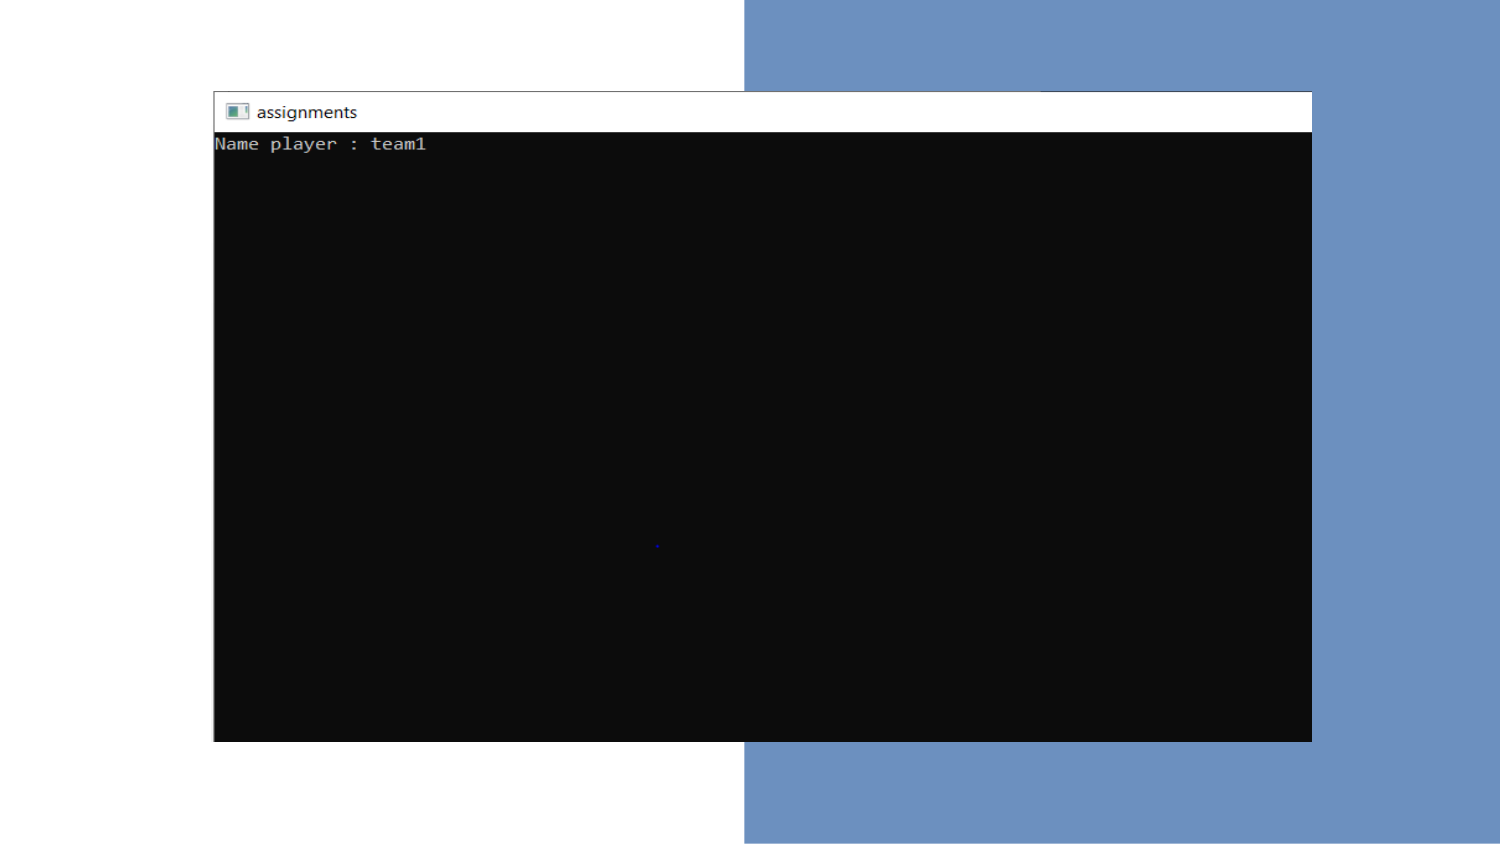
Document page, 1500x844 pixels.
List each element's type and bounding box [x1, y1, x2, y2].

picture [211, 91, 1312, 743]
